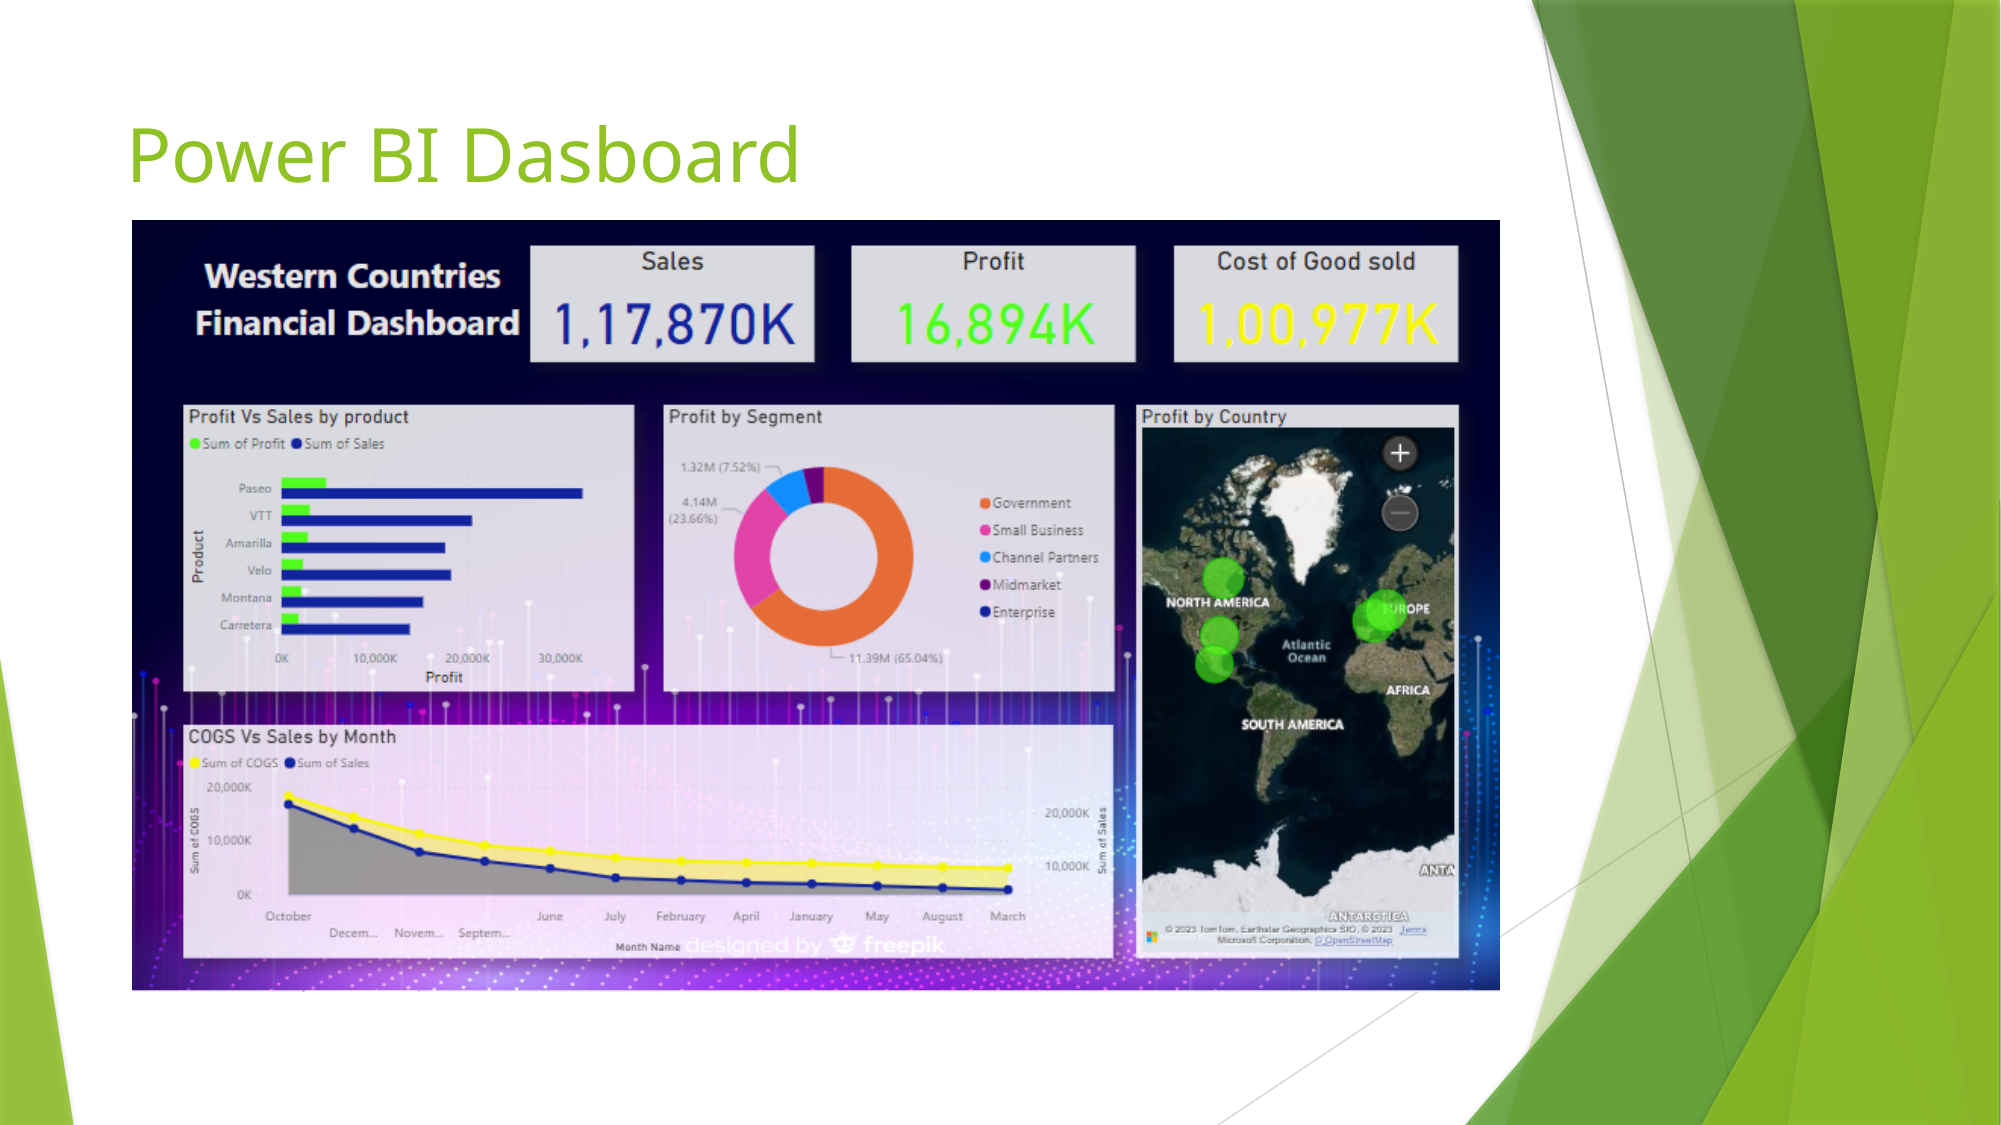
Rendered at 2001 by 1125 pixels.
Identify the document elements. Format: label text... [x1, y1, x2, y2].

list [131, 219, 1501, 992]
title Power BI Dasboard [111, 99, 1522, 317]
